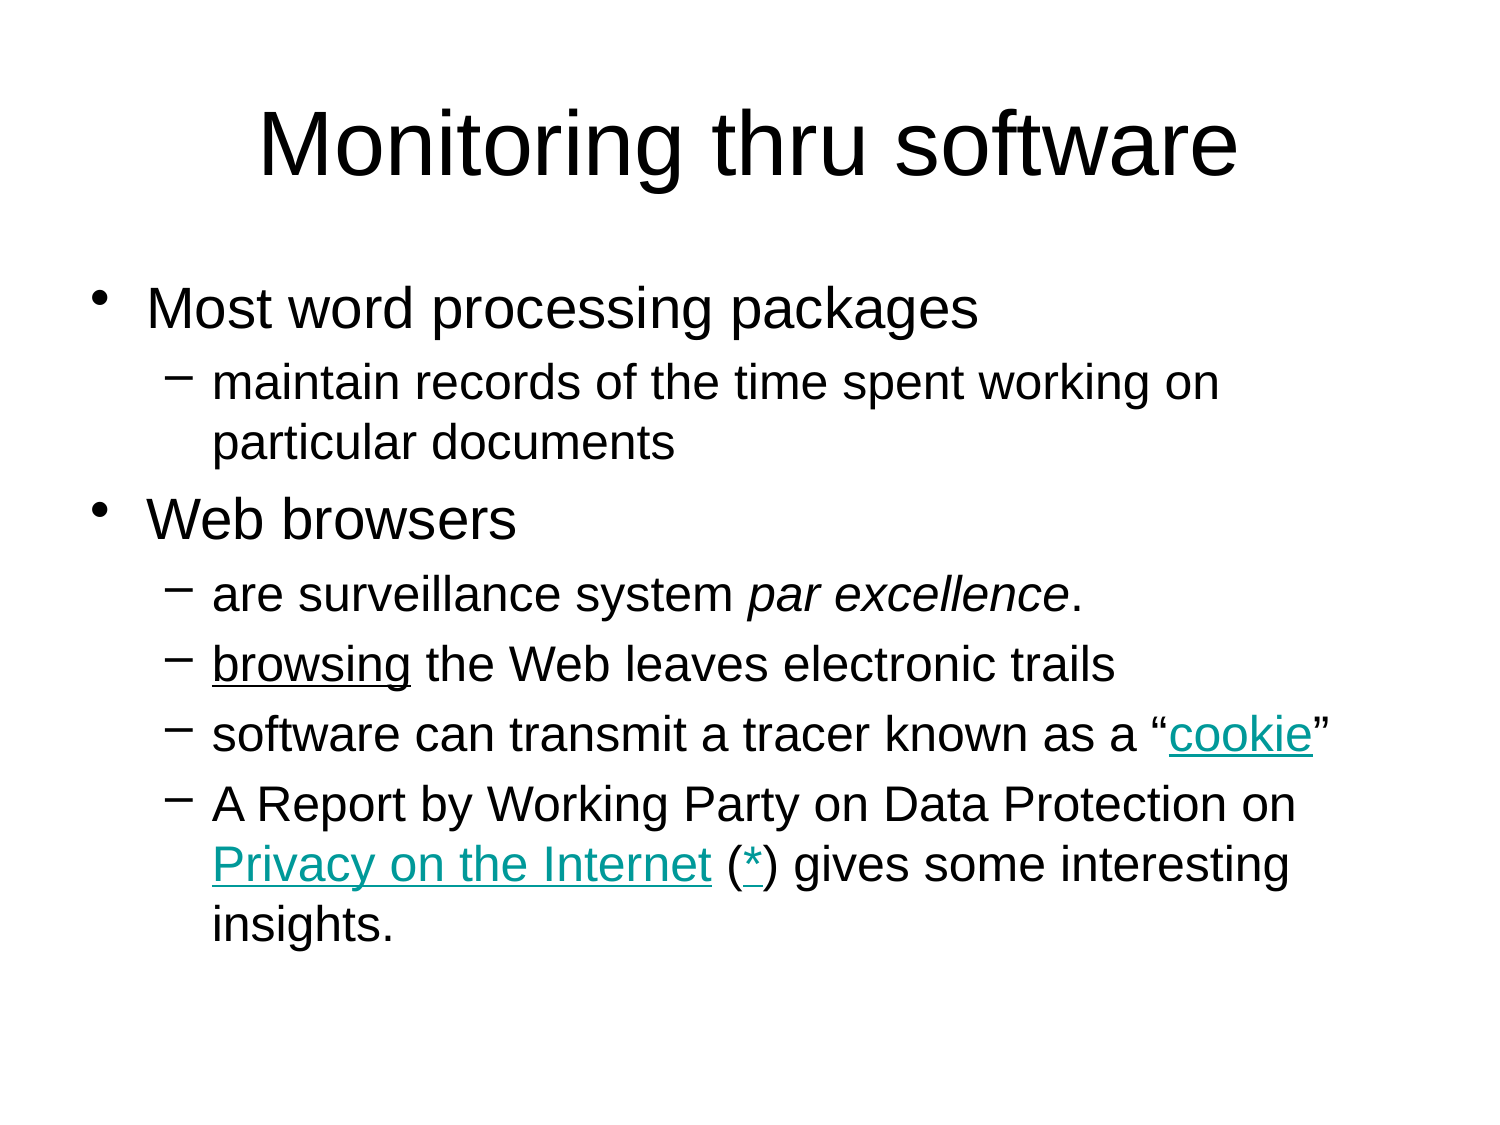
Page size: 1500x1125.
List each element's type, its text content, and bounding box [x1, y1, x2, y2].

list Most word processing packages maintain records of the time spent working on particular documents Web browsers are surveillance system par excellence. browsing the Web leaves electronic trails software can transmit a tracer known as a “cookie” A Report by Working Party on Data Protection on Privacy on the Internet (*) gives some interesting insights. [74, 262, 1426, 1006]
title Monitoring thru software [74, 44, 1426, 233]
